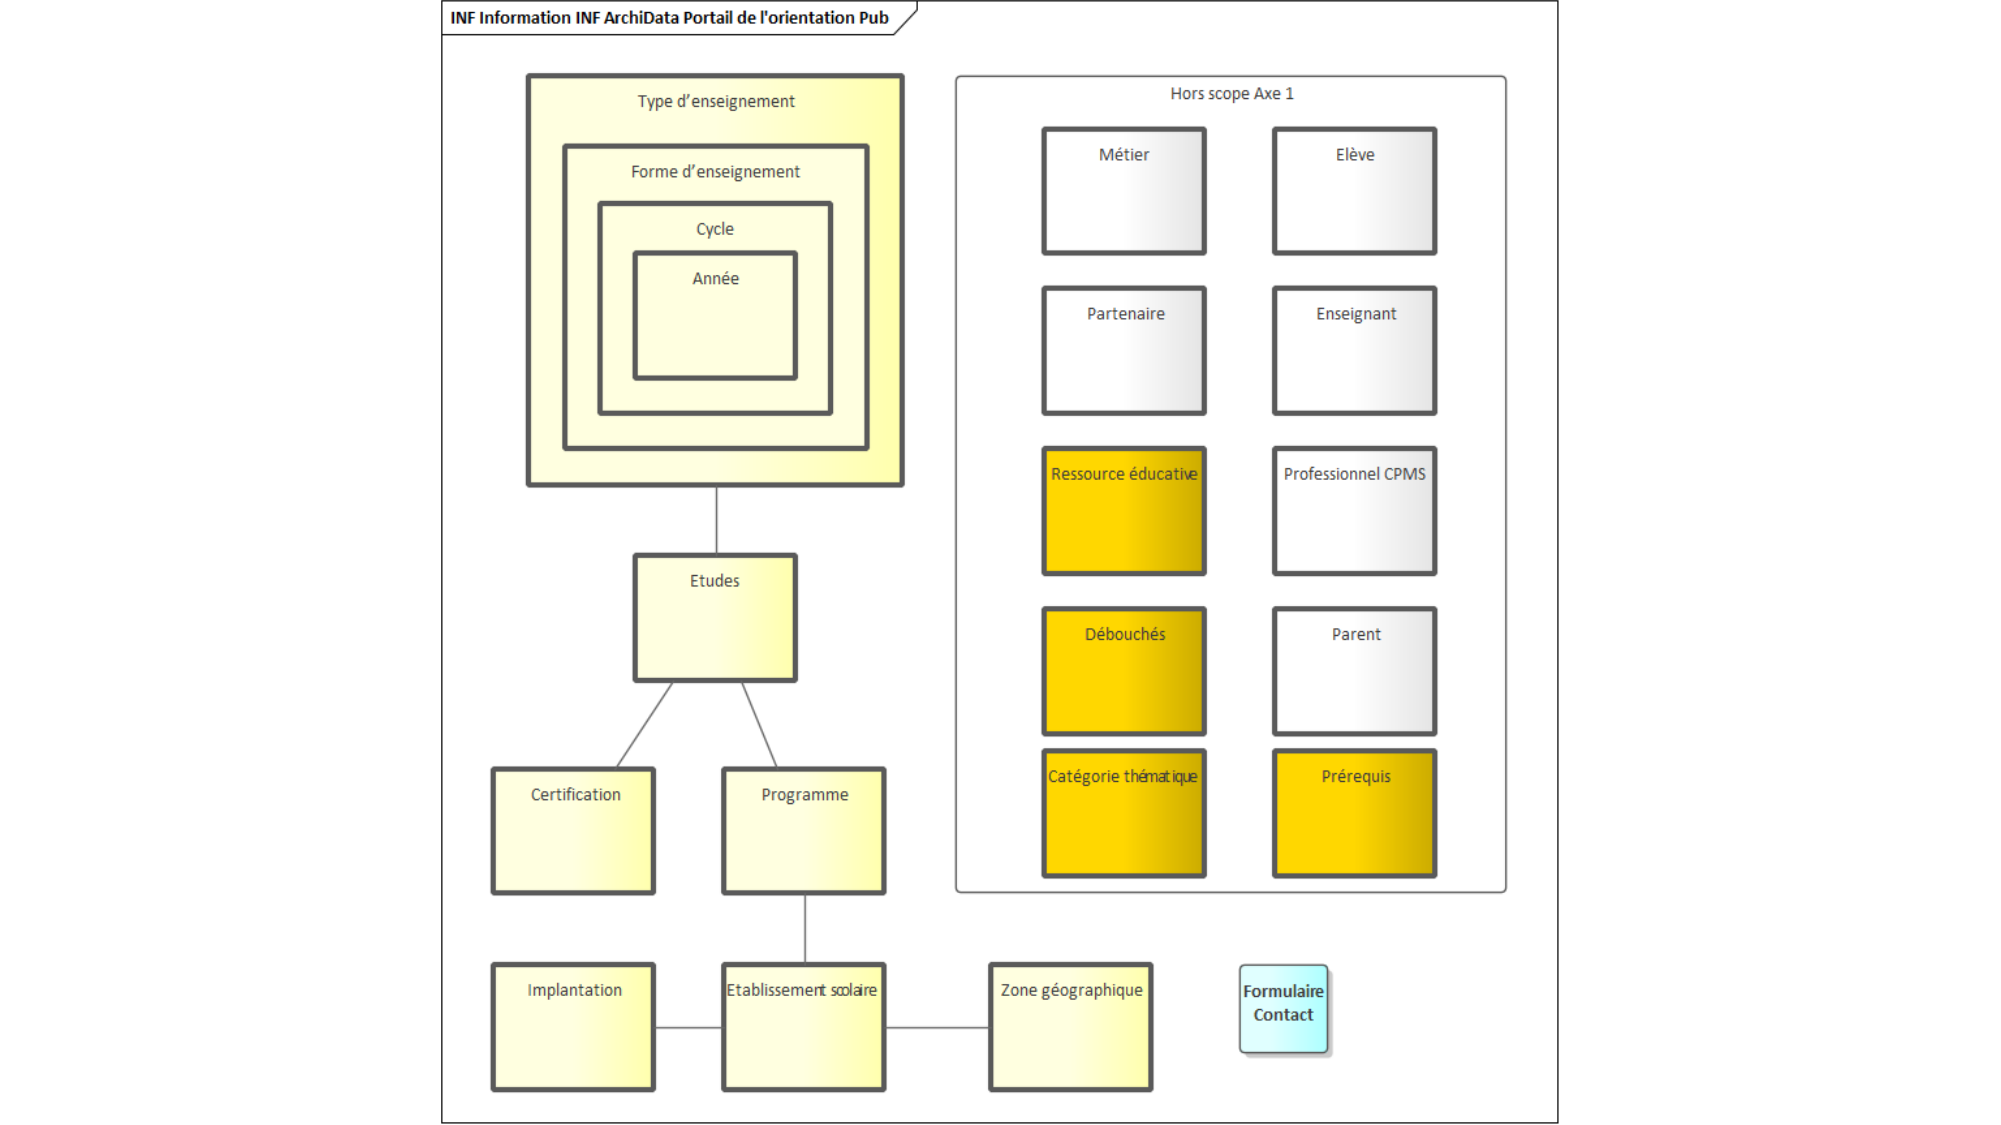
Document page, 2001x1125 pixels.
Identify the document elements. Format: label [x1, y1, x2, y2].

picture [439, 0, 1560, 1125]
